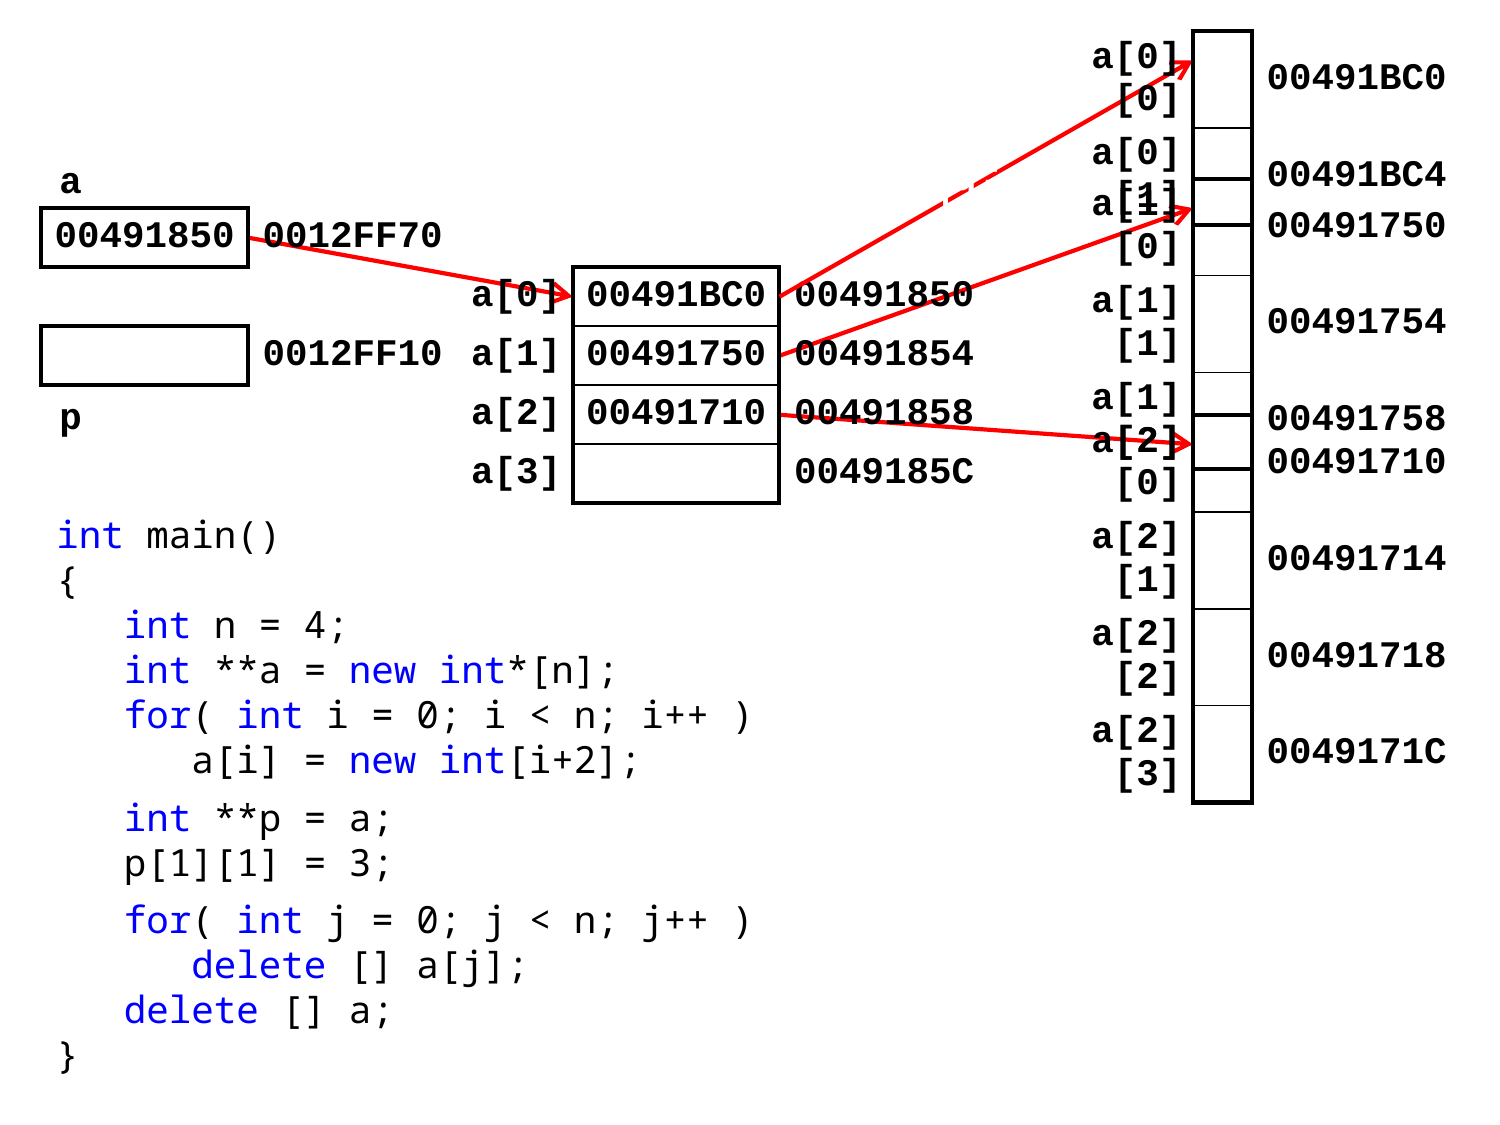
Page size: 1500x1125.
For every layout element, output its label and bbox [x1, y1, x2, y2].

table_cell [1254, 128, 1459, 225]
text_box [41, 149, 101, 208]
table_header [575, 269, 777, 325]
table_header [250, 208, 571, 385]
table_cell [781, 275, 1191, 503]
table_cell [1195, 610, 1250, 705]
table_header [781, 267, 829, 295]
table_cell [1195, 373, 1250, 413]
list [40, 503, 780, 1095]
table_cell [839, 512, 1191, 803]
table_header [1195, 33, 1250, 127]
table_cell [839, 128, 1191, 225]
table_cell [1195, 706, 1250, 800]
table_header [1254, 415, 1459, 512]
table_header [839, 415, 1191, 512]
table_cell [1195, 513, 1250, 608]
table_cell [575, 386, 777, 443]
table_cell [575, 445, 777, 501]
table_header [839, 31, 1191, 128]
table_header [1254, 225, 1459, 275]
table_header [43, 210, 246, 265]
table_header [781, 225, 1191, 326]
table_cell [575, 327, 777, 384]
table_header [43, 328, 246, 383]
table_header [1254, 31, 1459, 128]
table_cell [337, 326, 571, 503]
table_cell [1195, 276, 1250, 372]
text_box [41, 385, 101, 445]
text_box [779, 225, 906, 297]
table_cell [1195, 129, 1250, 223]
table_header [1195, 227, 1250, 275]
table_cell [1254, 275, 1459, 415]
table_header [1195, 417, 1250, 511]
table_cell [1254, 512, 1459, 803]
table_header [839, 225, 902, 262]
